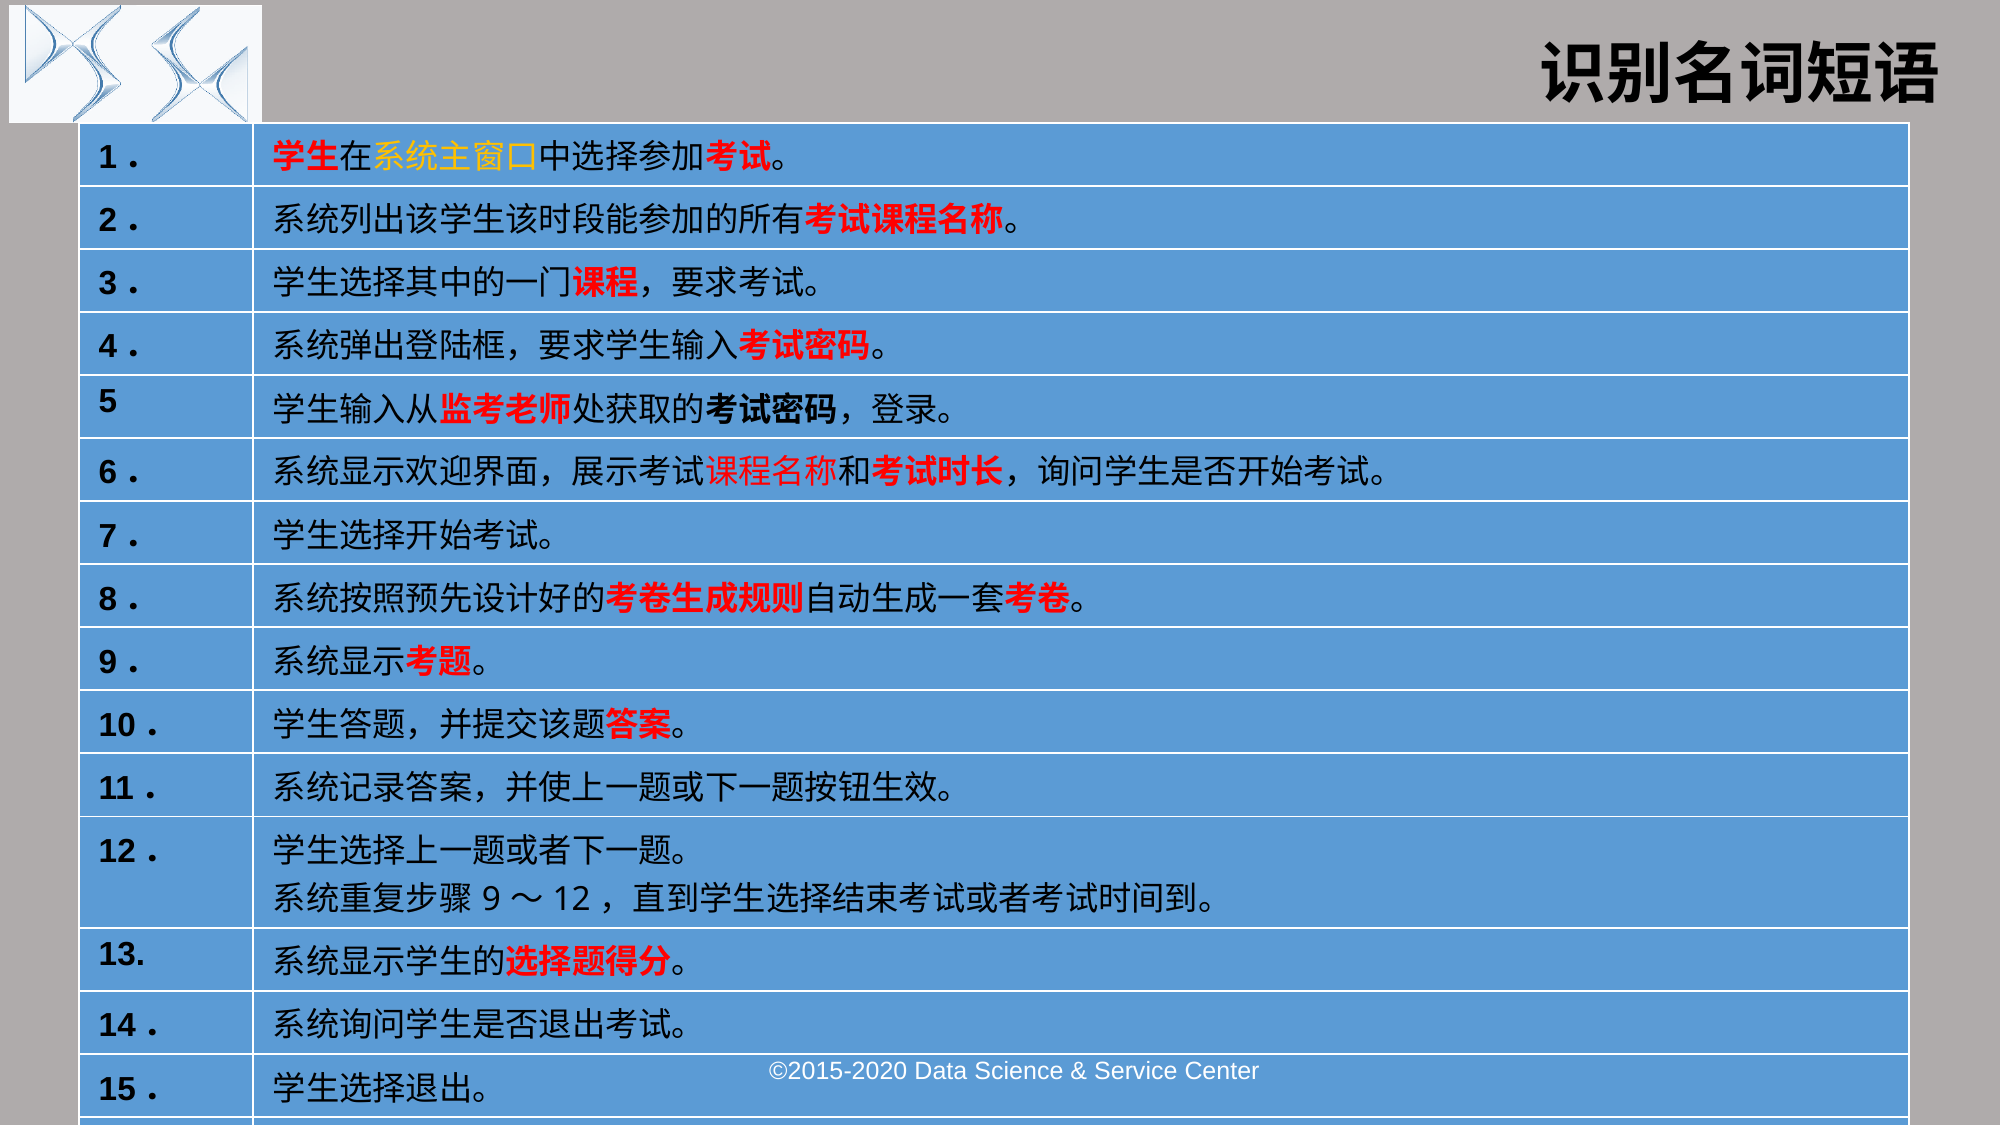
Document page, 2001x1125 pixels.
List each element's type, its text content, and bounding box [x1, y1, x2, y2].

table_cell 10． [80, 691, 252, 752]
table_cell 学生选择其中的一门课程，要求考试。 [254, 250, 1908, 311]
table_cell 学生选择上一题或者下一题。 系统重复步骤9～12，直到学生选择结束考试或者考试时间到。 [254, 817, 1908, 927]
table_cell 系统记录答案，并使上一题或下一题按钮生效。 [254, 754, 1908, 816]
table_cell 15． [80, 1055, 252, 1116]
table_cell 3． [80, 250, 252, 311]
table_cell 系统回到系统主窗口。 [254, 1118, 1908, 1125]
table_cell 16． [80, 1118, 252, 1125]
table_cell 12． [80, 817, 252, 927]
table_cell 系统询问学生是否退出考试。 [254, 992, 1908, 1053]
table_cell 学生选择退出。 [254, 1055, 1908, 1116]
table_cell 系统列出该学生该时段能参加的所有考试课程名称。 [254, 187, 1908, 248]
table_cell 14． [80, 992, 252, 1053]
table_cell 学生选择开始考试。 [254, 502, 1908, 563]
table_header 学生在系统主窗口中选择参加考试。 [254, 124, 1908, 185]
table_cell 4． [80, 313, 252, 374]
table_cell 系统显示考题。 [254, 628, 1908, 689]
table_cell 学生答题，并提交该题答案。 [254, 691, 1908, 752]
table_cell 8． [80, 565, 252, 626]
title 识别名词短语 [259, 23, 1956, 130]
table_cell 7． [80, 502, 252, 563]
table_cell 学生输入从监考老师处获取的考试密码，登录。 [254, 376, 1908, 437]
table_cell 系统按照预先设计好的考卷生成规则自动生成一套考卷。 [254, 565, 1908, 626]
table_cell 系统显示欢迎界面，展示考试课程名称和考试时长，询问学生是否开始考试。 [254, 439, 1908, 500]
table_cell 9． [80, 628, 252, 689]
table_cell 系统显示学生的选择题得分。 [254, 929, 1908, 990]
table_cell 系统弹出登陆框，要求学生输入考试密码。 [254, 313, 1908, 374]
table_header 1． [80, 124, 252, 185]
table_cell 13. [80, 929, 252, 990]
table_cell 6． [80, 439, 252, 500]
table_cell 5 [80, 376, 252, 437]
table_cell 11． [80, 754, 252, 816]
footer ©2015-2020 Data Science & Service Center [677, 1042, 1353, 1103]
table_cell 2． [80, 187, 252, 248]
